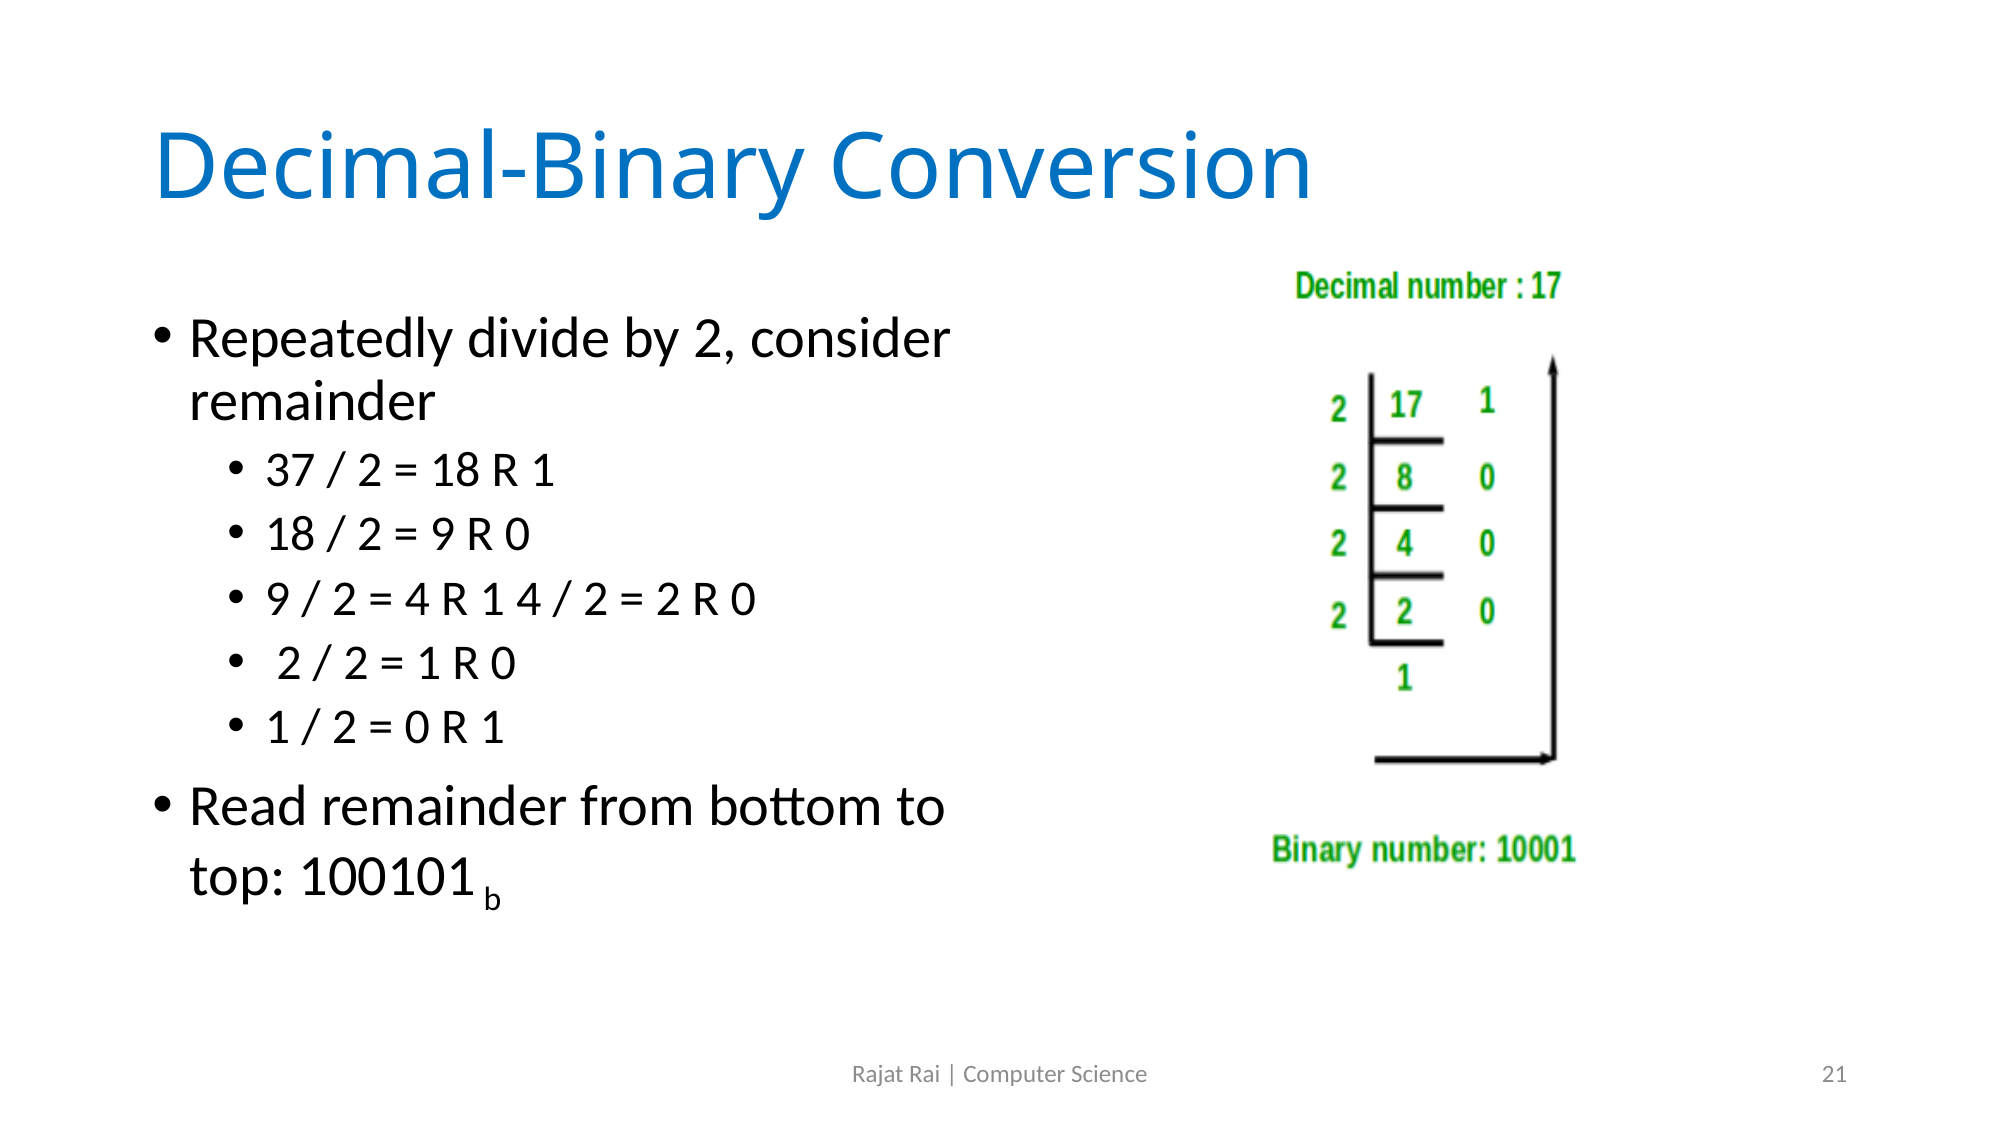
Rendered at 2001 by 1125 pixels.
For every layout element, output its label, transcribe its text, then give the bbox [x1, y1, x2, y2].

slide_number 21 [1412, 1042, 1863, 1103]
picture [1121, 225, 1770, 900]
footer Rajat Rai | Computer Science [662, 1042, 1338, 1103]
title Decimal-Binary Conversion [137, 59, 1863, 278]
list Repeatedly divide by 2, consider remainder 37 / 2 = 18 R 1 18 / 2 = 9 R 0 9 / 2 = 4 R 1 4 / 2 = 2 R 0 2 / 2 = 1 R 0 1 / 2 = 0 R 1 Read remainder from bottom to top: 100101 b [137, 299, 1024, 1014]
